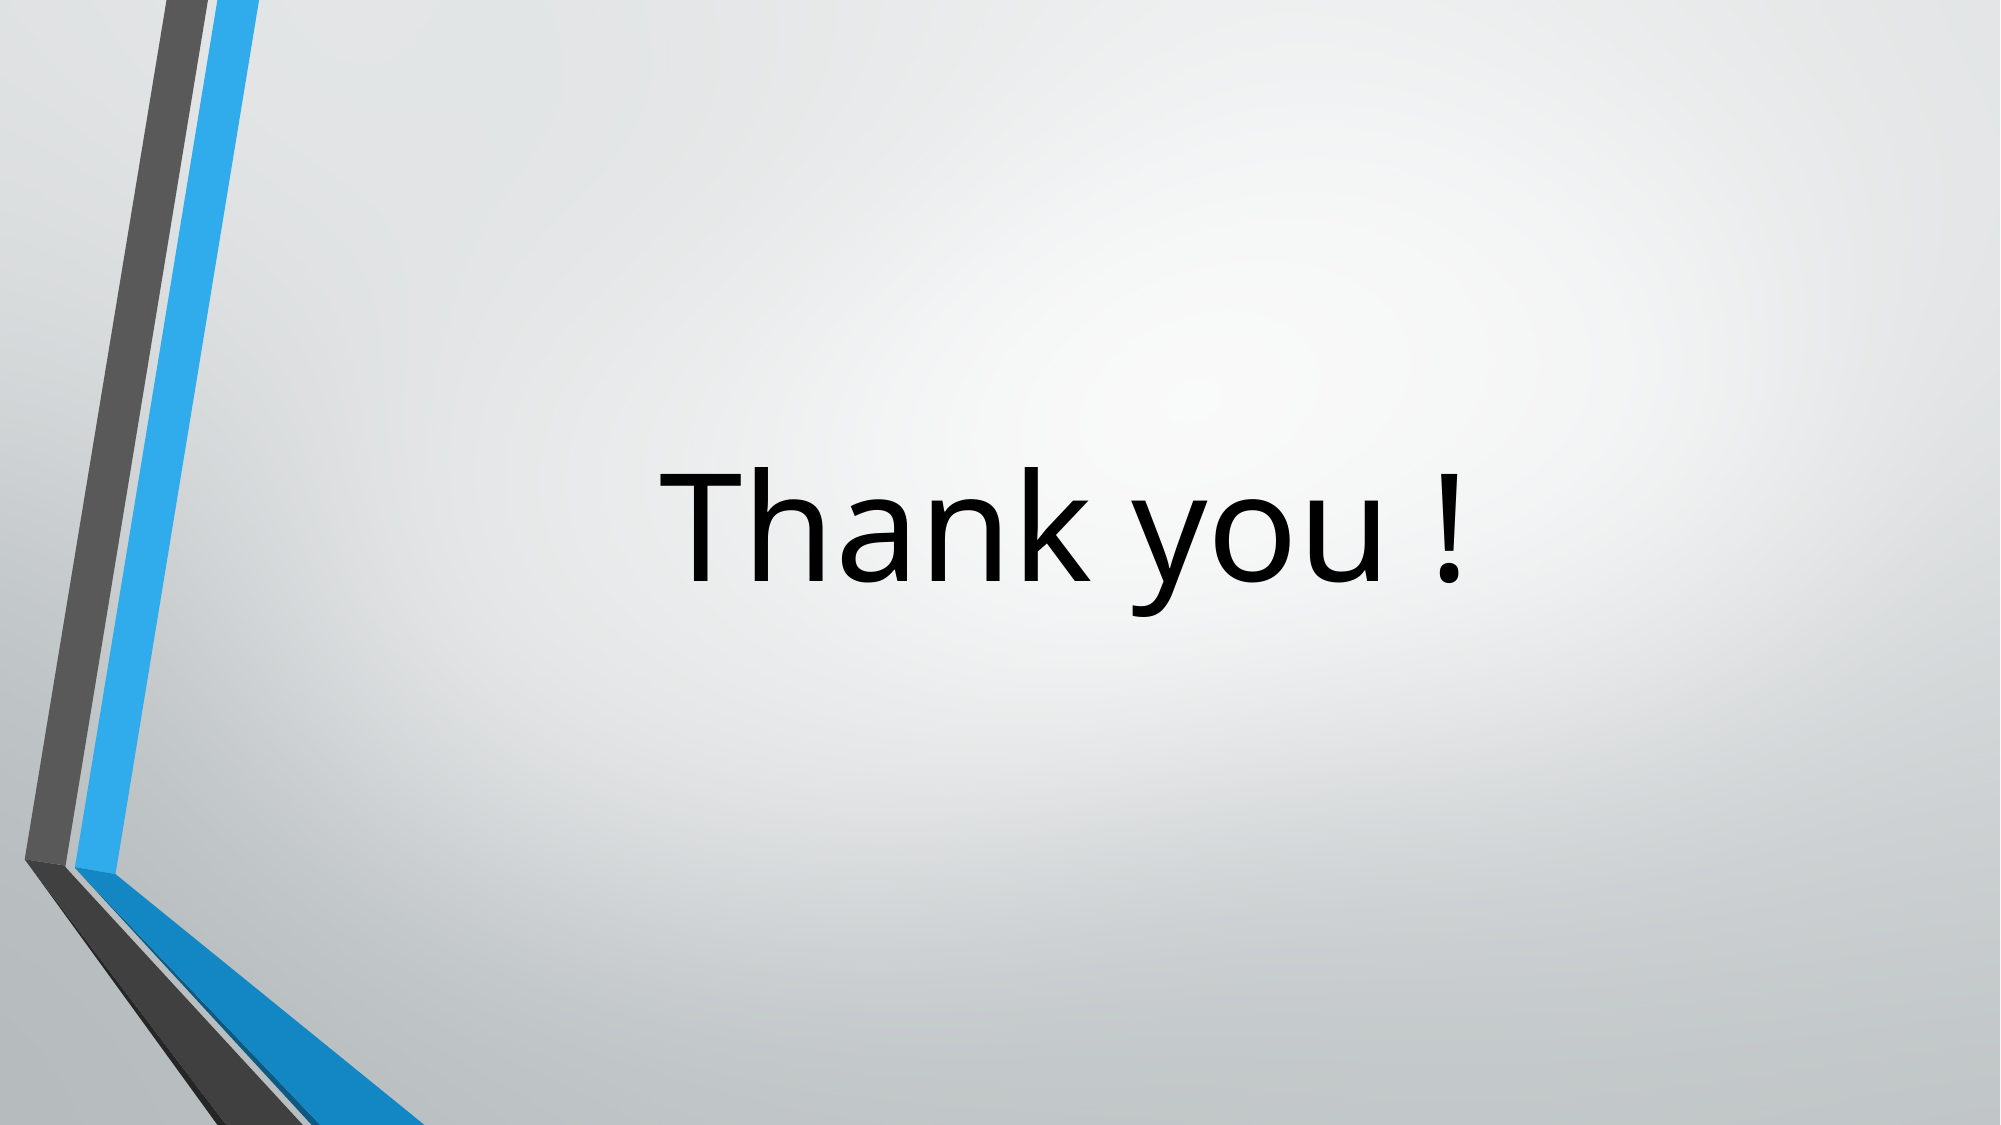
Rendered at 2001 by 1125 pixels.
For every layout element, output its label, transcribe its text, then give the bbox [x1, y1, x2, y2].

title Thank you ! [209, 174, 1921, 869]
